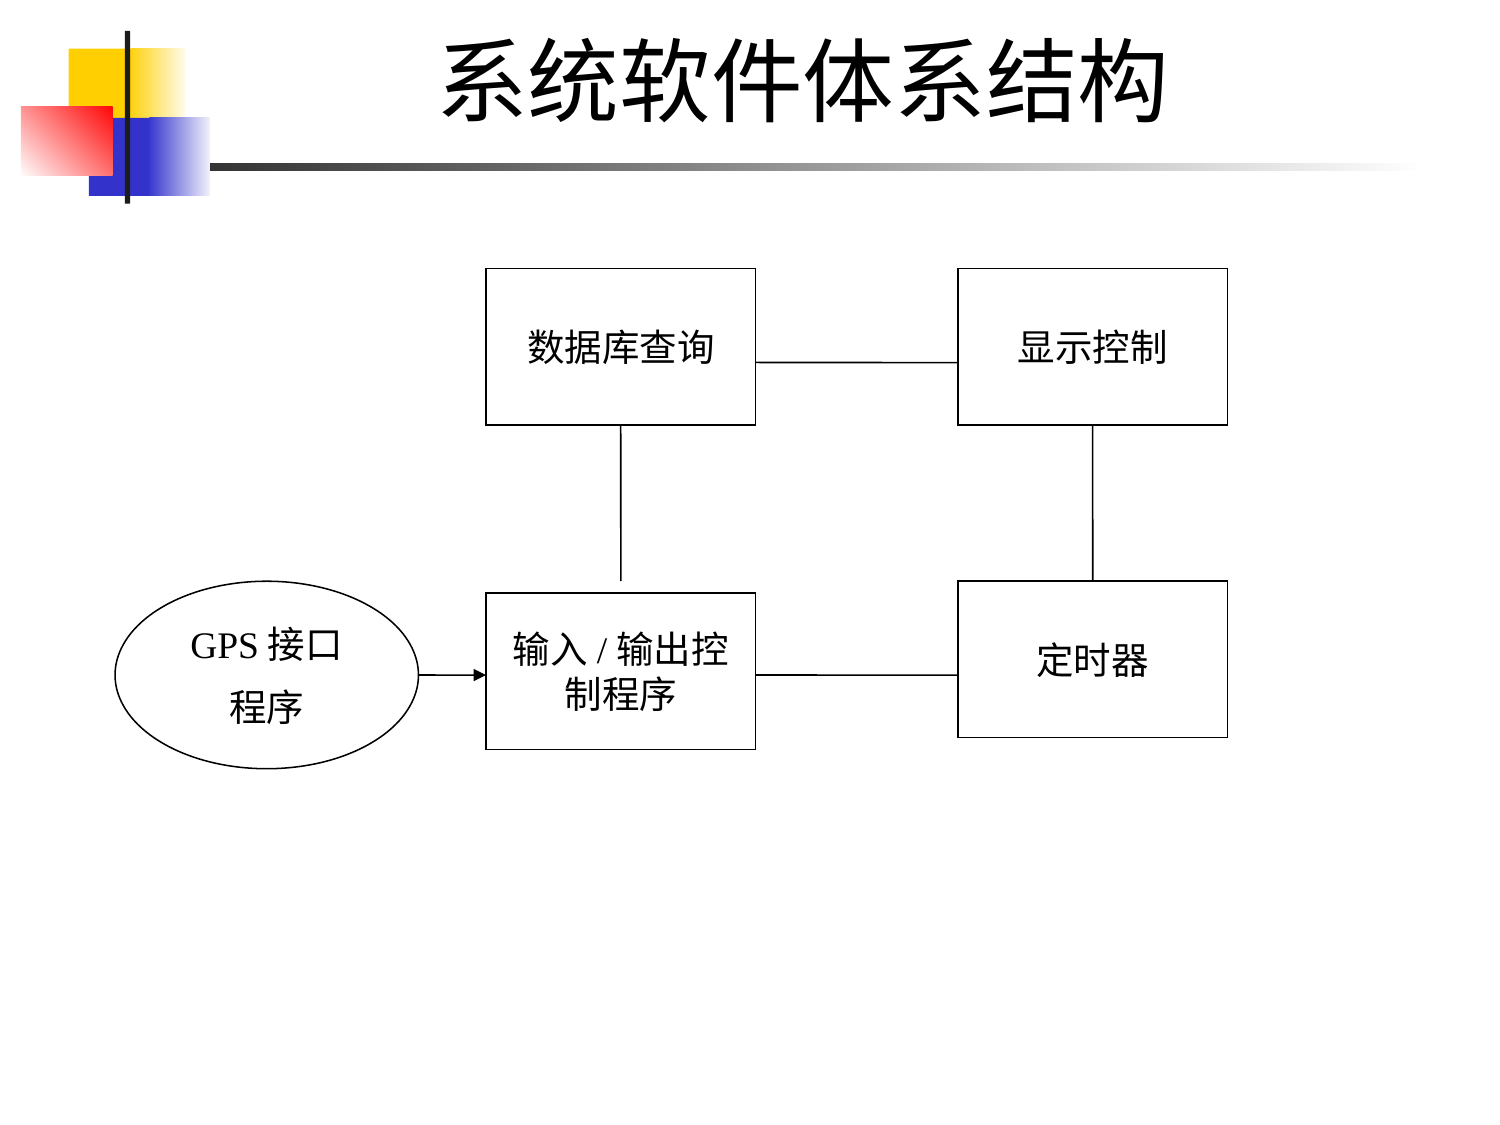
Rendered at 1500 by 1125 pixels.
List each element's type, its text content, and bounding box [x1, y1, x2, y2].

title 系统软件体系结构 [184, 0, 1423, 158]
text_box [114, 268, 1228, 769]
